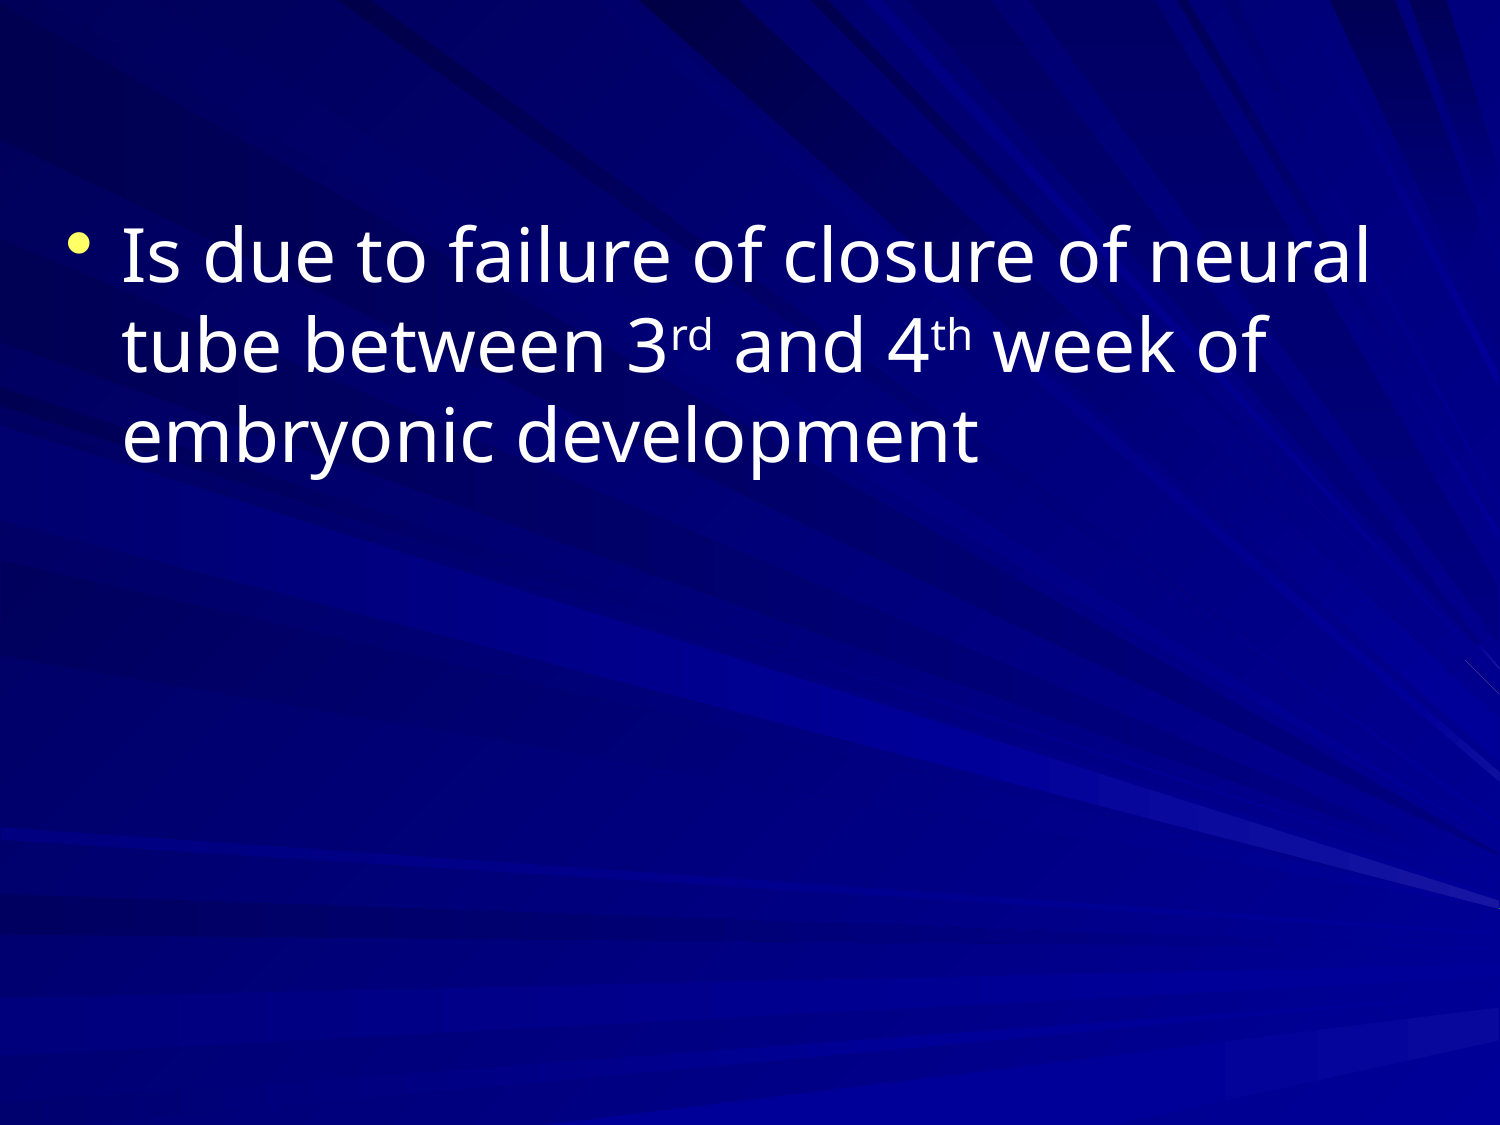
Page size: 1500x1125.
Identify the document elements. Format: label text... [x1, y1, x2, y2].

list Is due to failure of closure of neural tube between 3rd and 4th week of embryonic development [50, 200, 1500, 1125]
